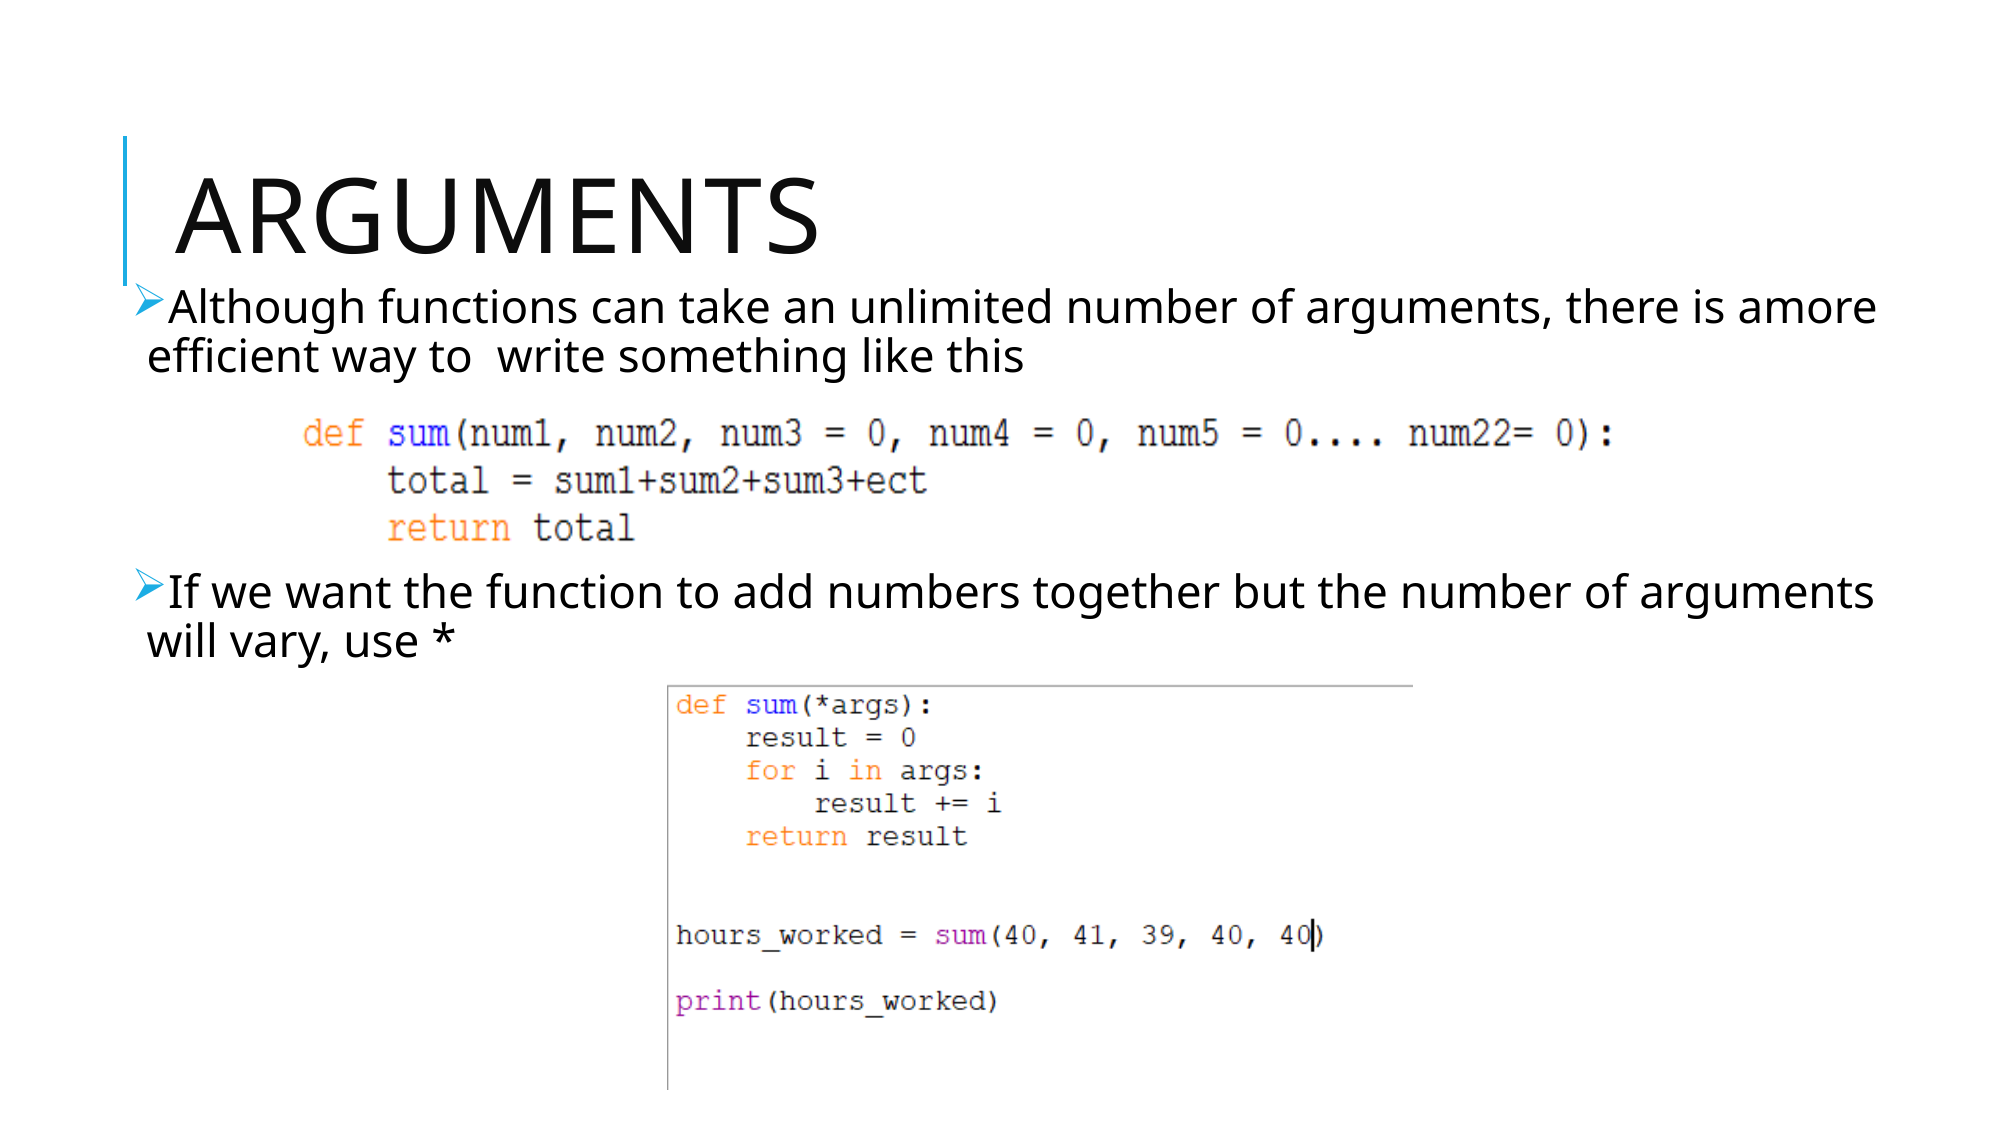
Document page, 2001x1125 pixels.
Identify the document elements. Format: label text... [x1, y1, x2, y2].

title Arguments [160, 101, 1755, 276]
picture [294, 412, 1674, 563]
list Although functions can take an unlimited number of arguments, there is amore efficient way to write something like this If we want the function to add numbers together but the number of arguments will vary, use * [124, 276, 1957, 915]
picture [667, 684, 1414, 1090]
